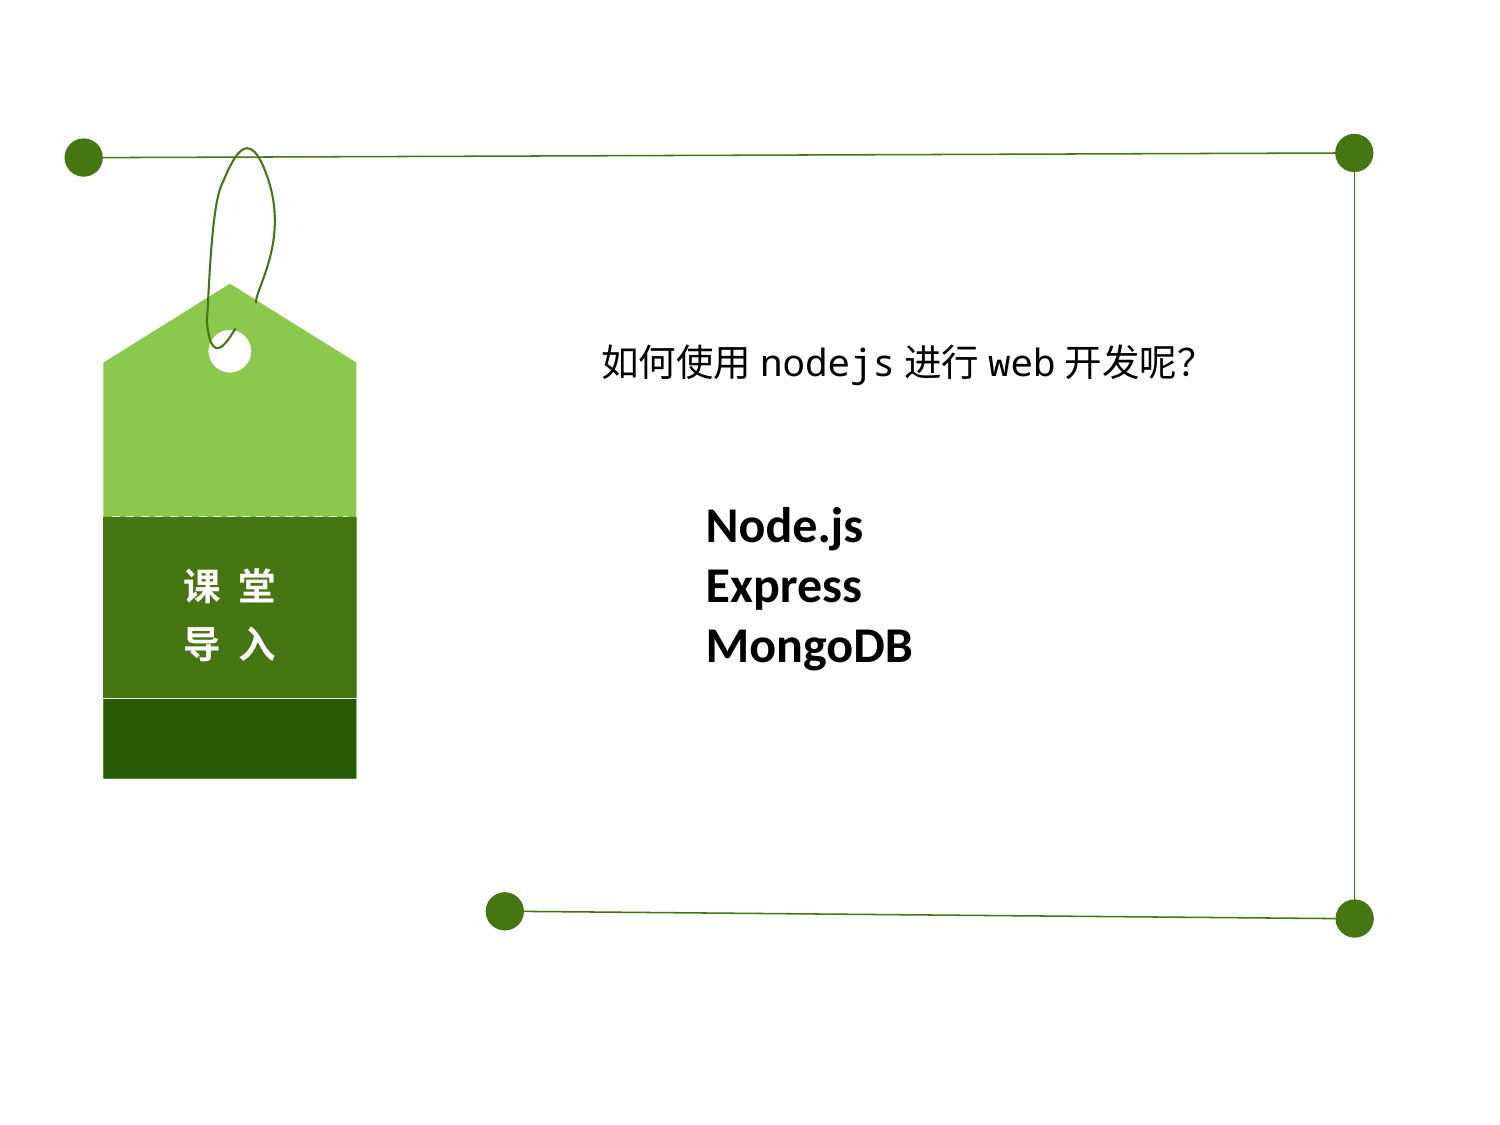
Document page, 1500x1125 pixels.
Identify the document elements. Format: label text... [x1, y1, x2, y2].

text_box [102, 152, 1336, 158]
text_box [483, 890, 526, 933]
text_box [1335, 897, 1376, 940]
text_box [62, 136, 103, 179]
text_box [1333, 131, 1376, 174]
text_box Node.js Express MongoDB [690, 485, 1114, 681]
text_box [102, 147, 357, 152]
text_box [523, 911, 1336, 919]
text_box 如何使用nodejs进行web开发呢？ [586, 286, 1274, 392]
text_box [102, 166, 357, 779]
